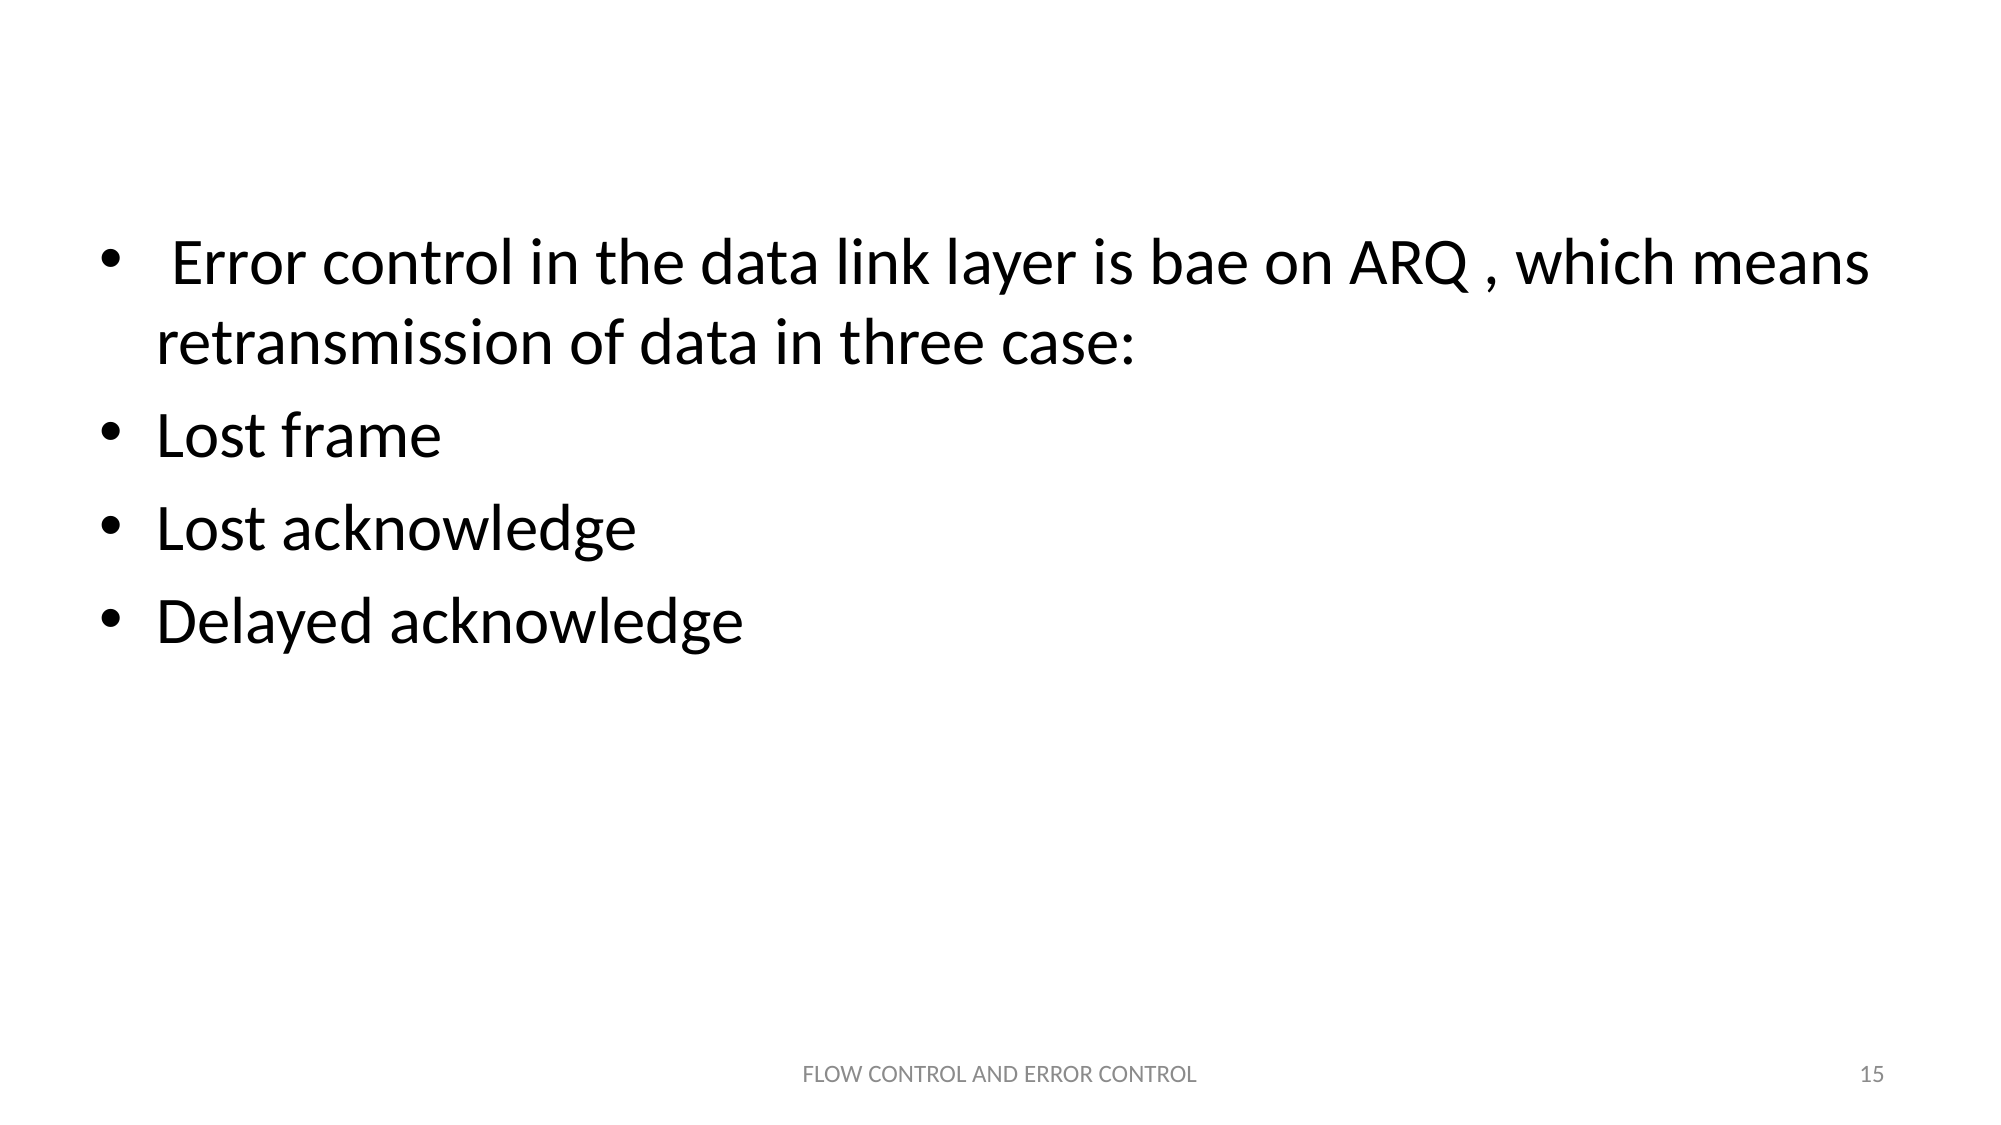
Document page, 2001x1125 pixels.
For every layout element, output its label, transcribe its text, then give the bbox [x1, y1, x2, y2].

slide_number 15 [1433, 1042, 1900, 1103]
footer FLOW CONTROL AND ERROR CONTROL [683, 1042, 1317, 1103]
list Error control in the data link layer is bae on ARQ , which means retransmission of data in three case: Lost frame Lost acknowledge Delayed acknowledge [84, 209, 1901, 1006]
